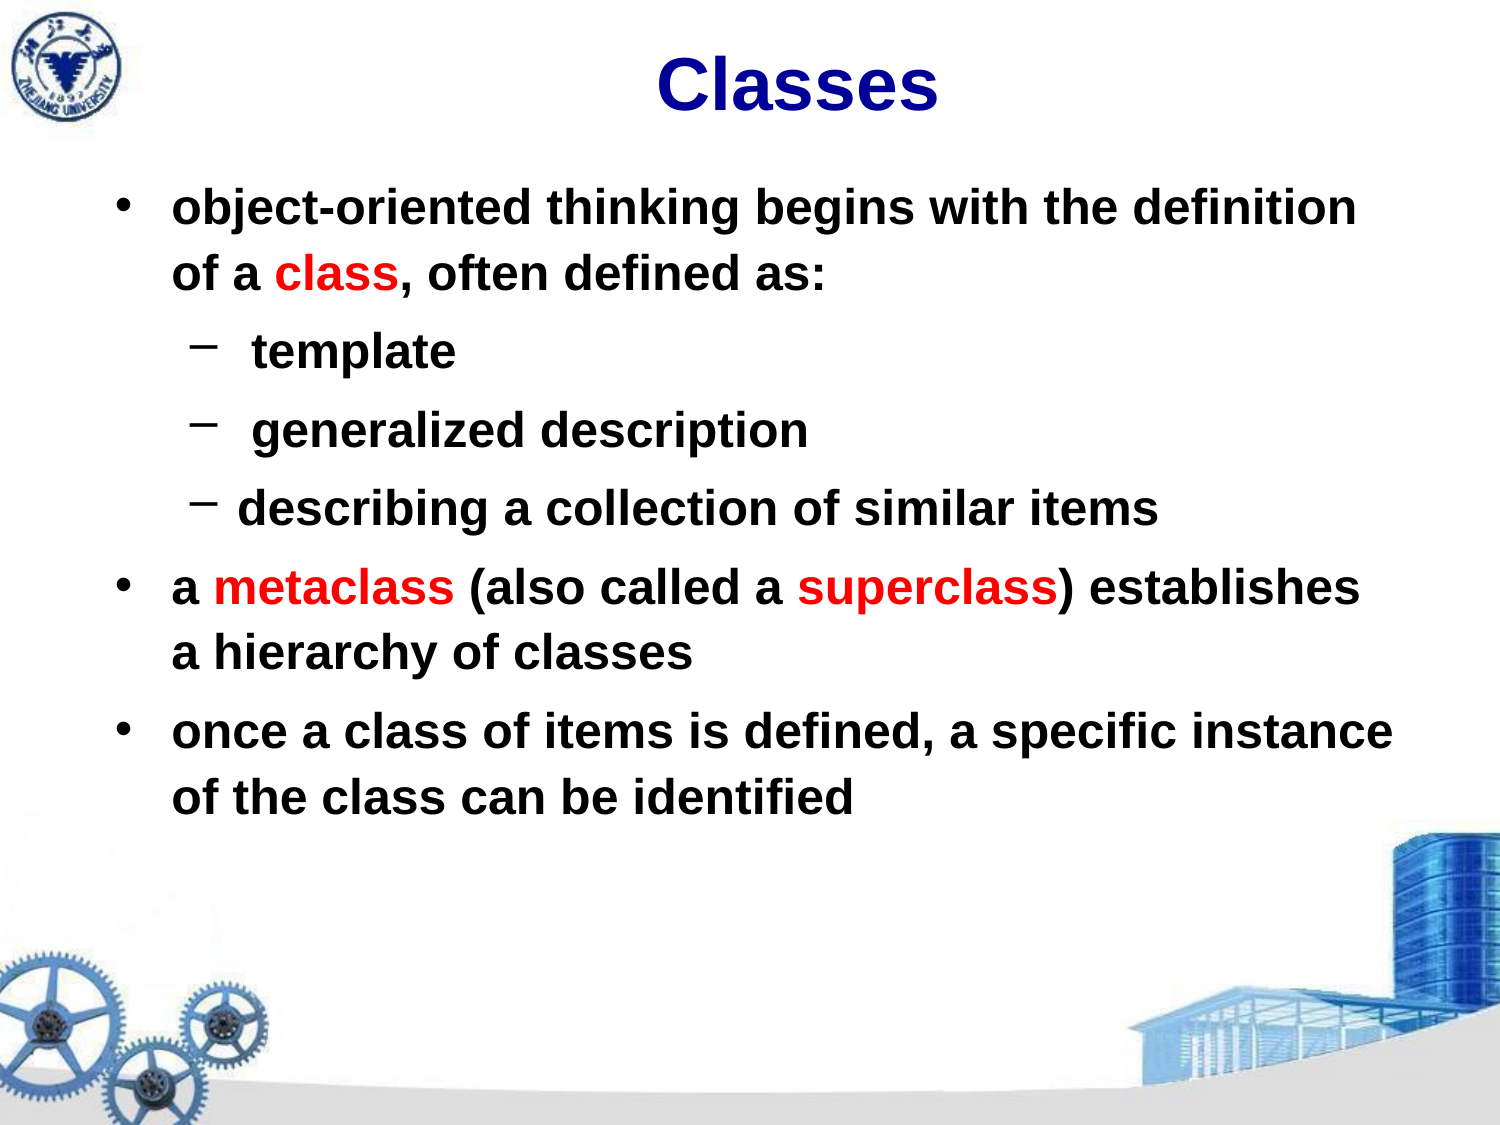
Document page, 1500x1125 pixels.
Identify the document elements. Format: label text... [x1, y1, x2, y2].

list object-oriented thinking begins with the definition of a class, often defined as: template generalized description describing a collection of similar items a metaclass (also called a superclass) establishes a hierarchy of classes once a class of items is defined, a specific instance of the class can be identified [100, 160, 1412, 928]
title Classes [631, 31, 965, 160]
picture [0, 0, 1500, 1125]
